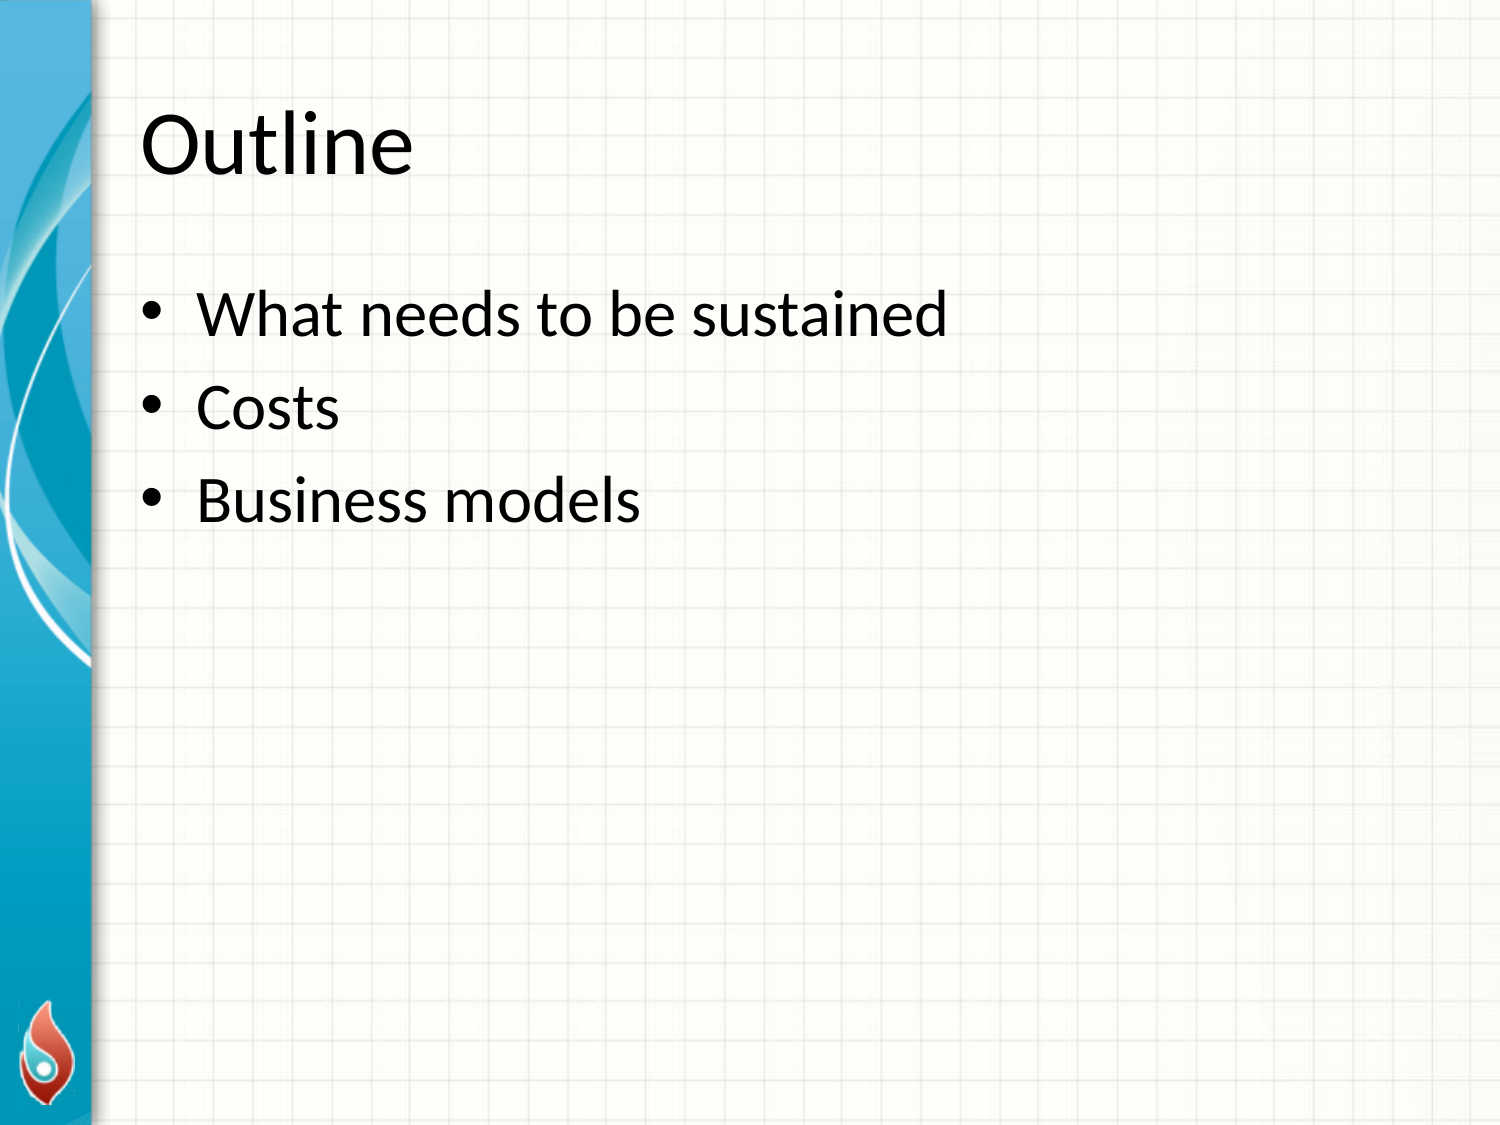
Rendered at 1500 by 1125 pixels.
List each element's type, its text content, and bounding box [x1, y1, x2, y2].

title Outline [125, 44, 1450, 232]
picture [0, 0, 1500, 1125]
list What needs to be sustained Costs Business models [125, 261, 1450, 967]
